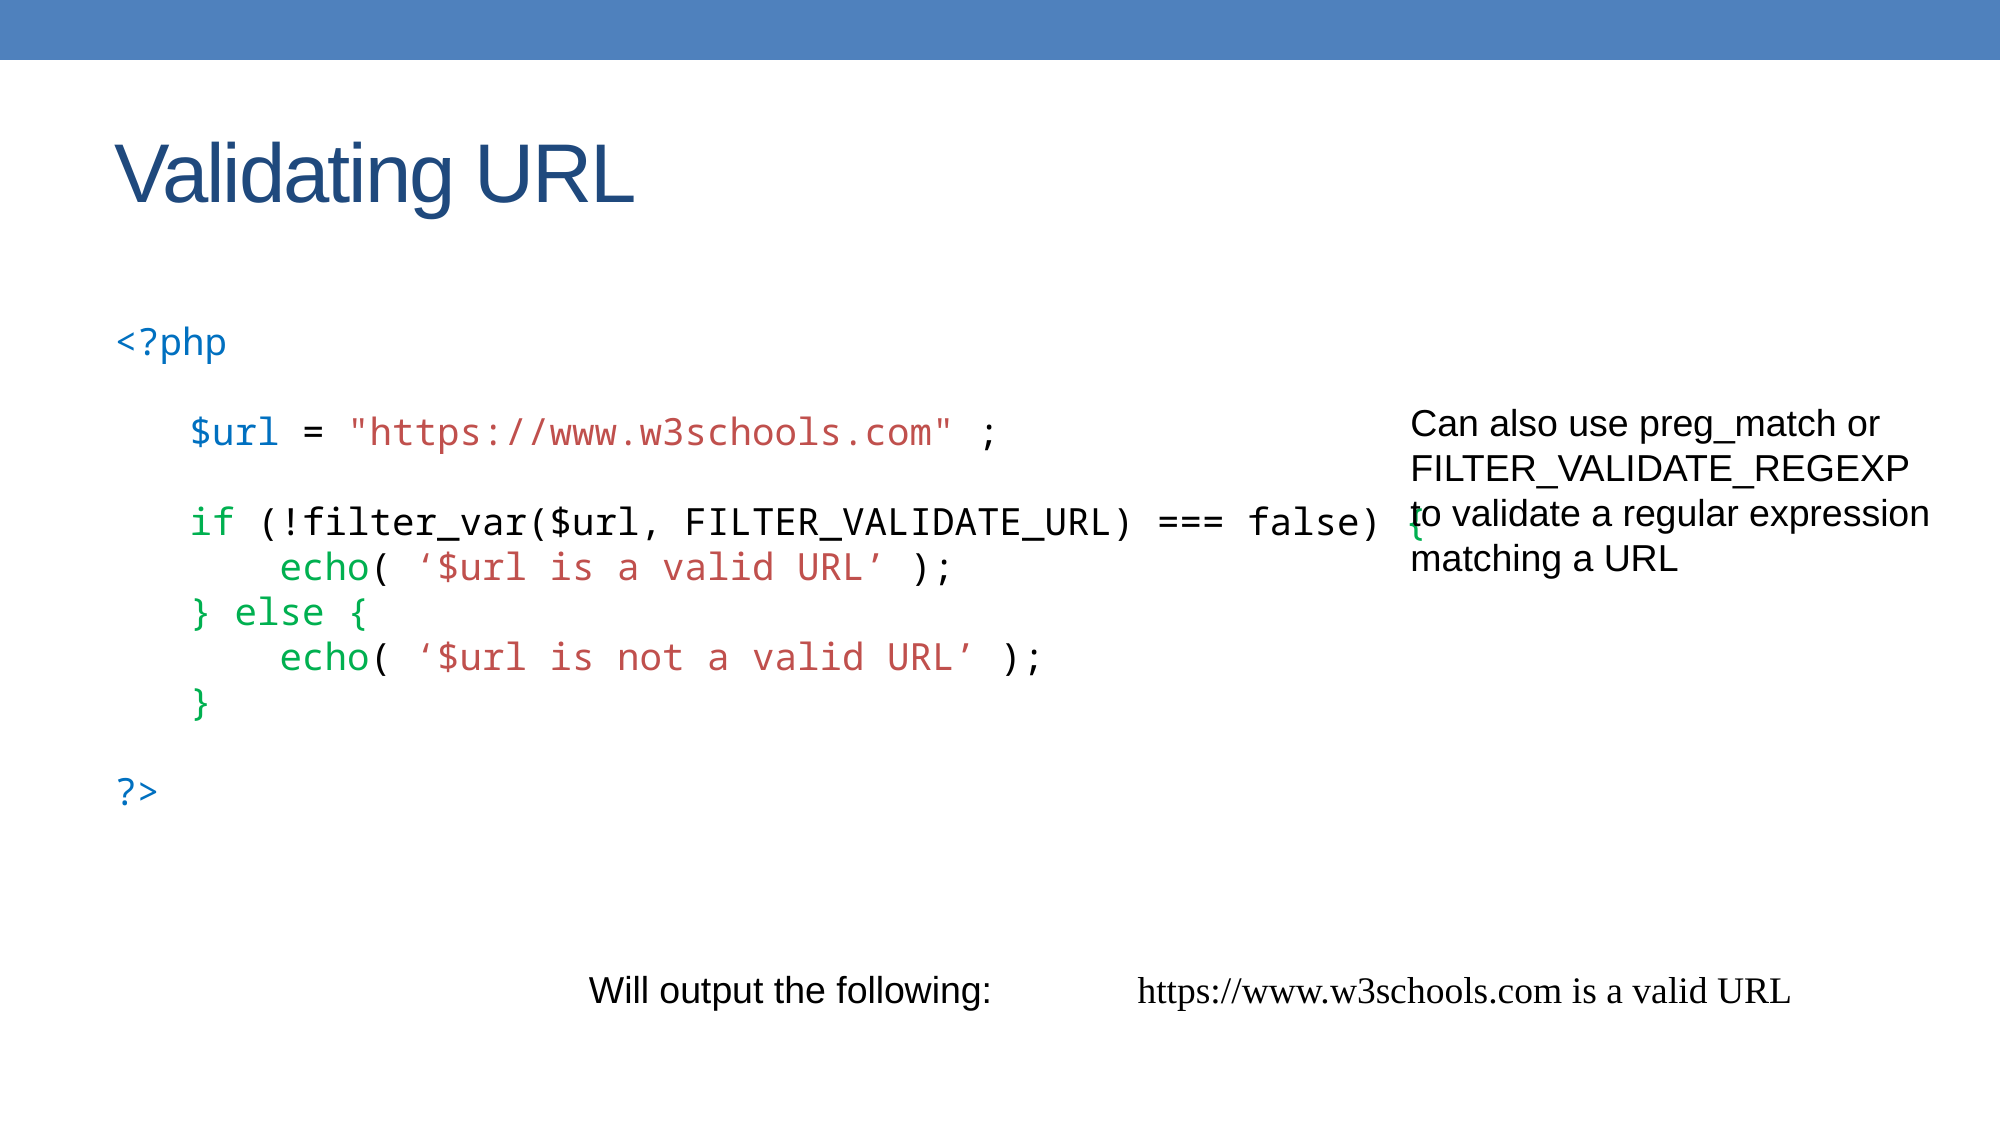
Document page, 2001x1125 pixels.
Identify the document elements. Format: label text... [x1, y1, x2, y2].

text_box Will output the following: [574, 958, 1018, 1018]
text_box <?php $url = "https://www.w3schools.com" ; if (!filter_var($url, FILTER_VALIDATE_URL) === false) { echo( ‘$url is a valid URL’ ); } else { echo( ‘$url is not a valid URL’ ); } ?> [99, 310, 1524, 820]
title Validating URL [99, 87, 1900, 250]
text_box https://www.w3schools.com is a valid URL [1122, 958, 1808, 1018]
text_box Can also use preg_match or FILTER_VALIDATE_REGEXP to validate a regular expression matching a URL [1395, 391, 1953, 586]
